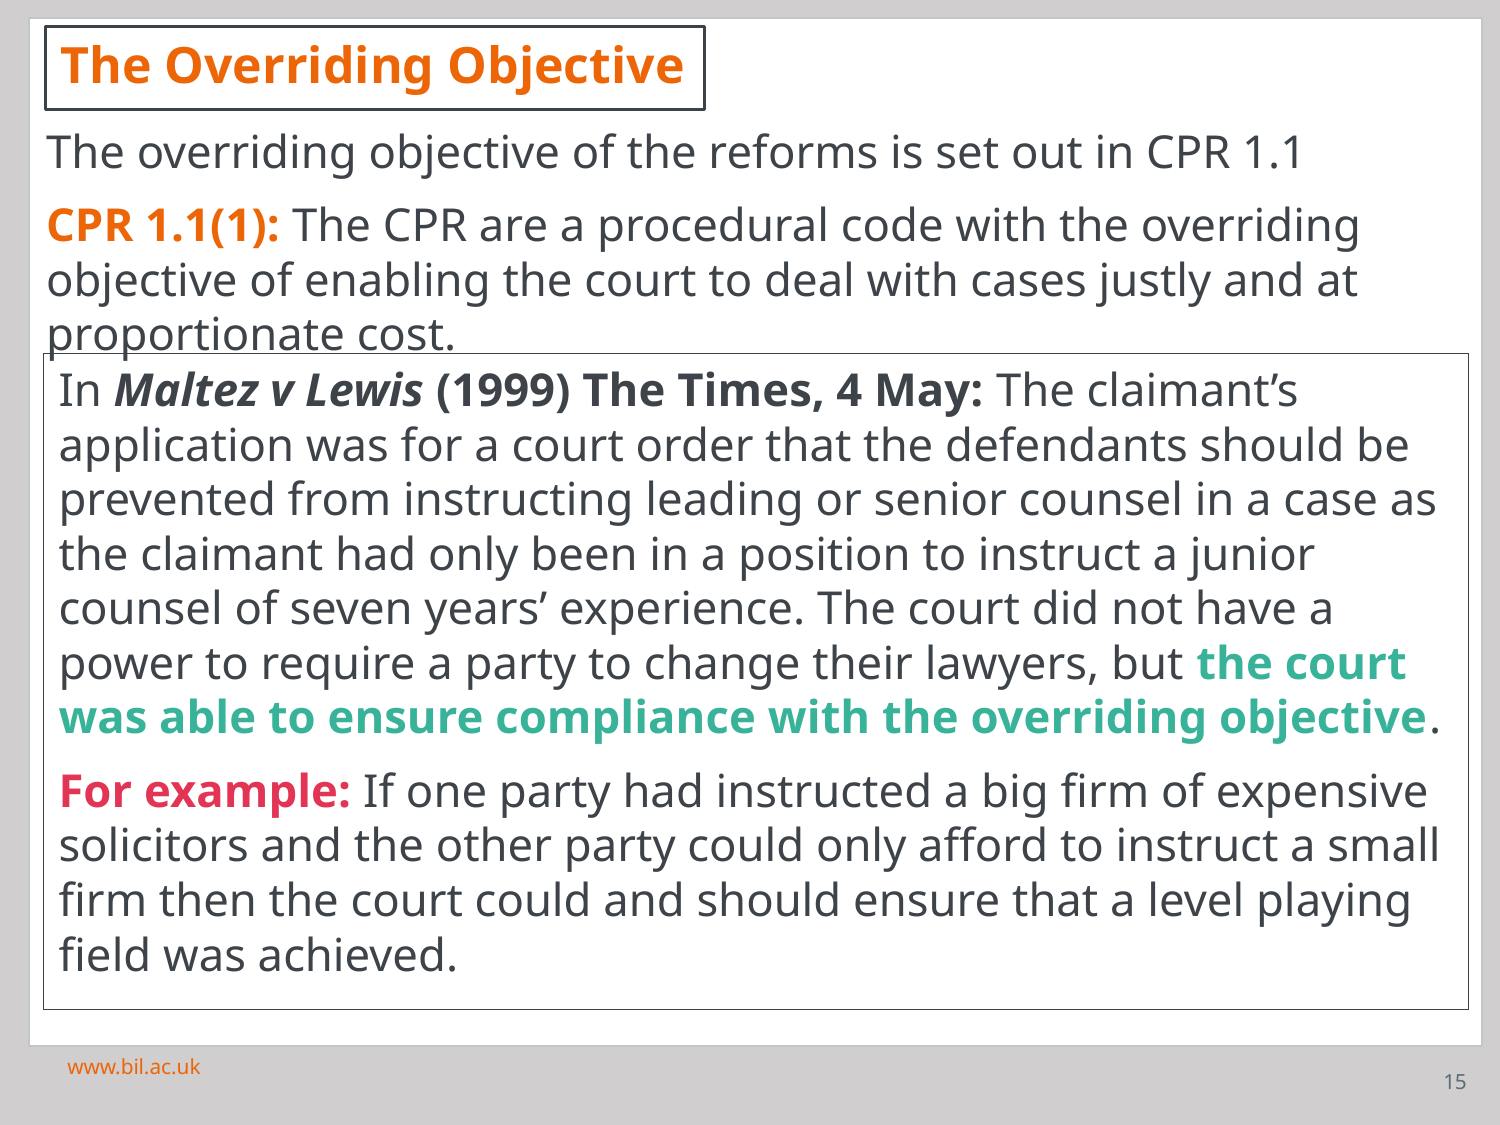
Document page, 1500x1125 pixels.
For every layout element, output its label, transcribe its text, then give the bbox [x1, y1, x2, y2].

list www.bil.ac.uk [52, 1046, 1057, 1105]
slide_number 15 [1411, 1058, 1482, 1107]
list The Overriding Objective [45, 26, 705, 110]
text_box In Maltez v Lewis (1999) The Times, 4 May: The claimant’s application was for a court order that the defendants should be prevented from instructing leading or senior counsel in a case as the claimant had only been in a position to instruct a junior counsel of seven years’ experience. The court did not have a power to require a party to change their lawyers, but the court was able to ensure compliance with the overriding objective. For example: If one party had instructed a big firm of expensive solicitors and the other party could only afford to instruct a small firm then the court could and should ensure that a level playing field was achieved. [43, 353, 1469, 1010]
text_box [28, 17, 1483, 1047]
text_box The overriding objective of the reforms is set out in CPR 1.1 CPR 1.1(1): The CPR are a procedural code with the overriding objective of enabling the court to deal with cases justly and at proportionate cost. [31, 115, 1471, 370]
